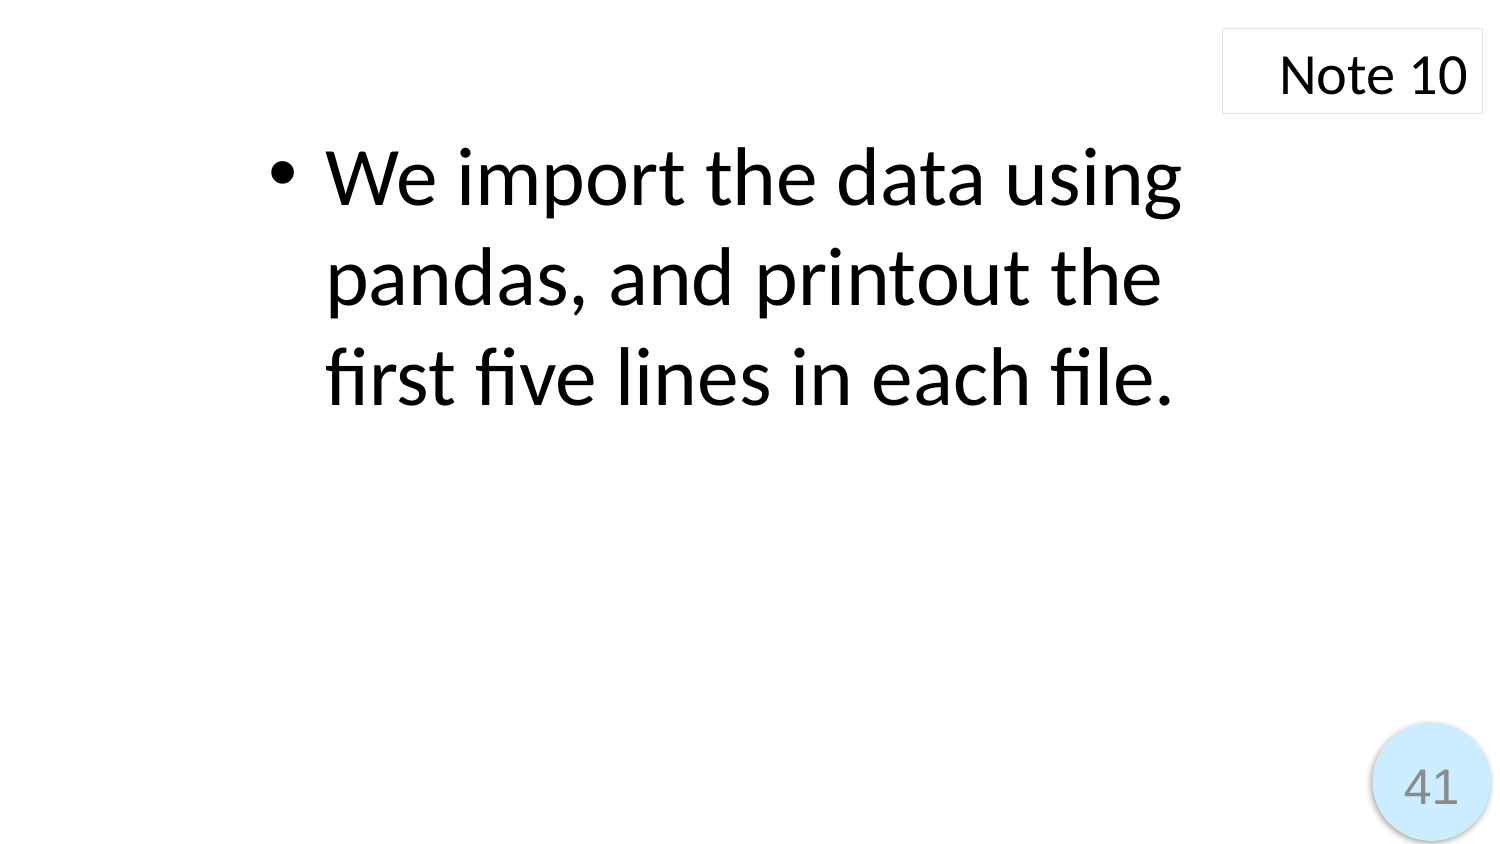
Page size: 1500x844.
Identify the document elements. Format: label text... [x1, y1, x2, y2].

text_box Note 10 [1222, 28, 1483, 114]
list We import the data using pandas, and printout the first five lines in each file. [253, 114, 1258, 786]
slide_number 41 [1372, 762, 1491, 807]
